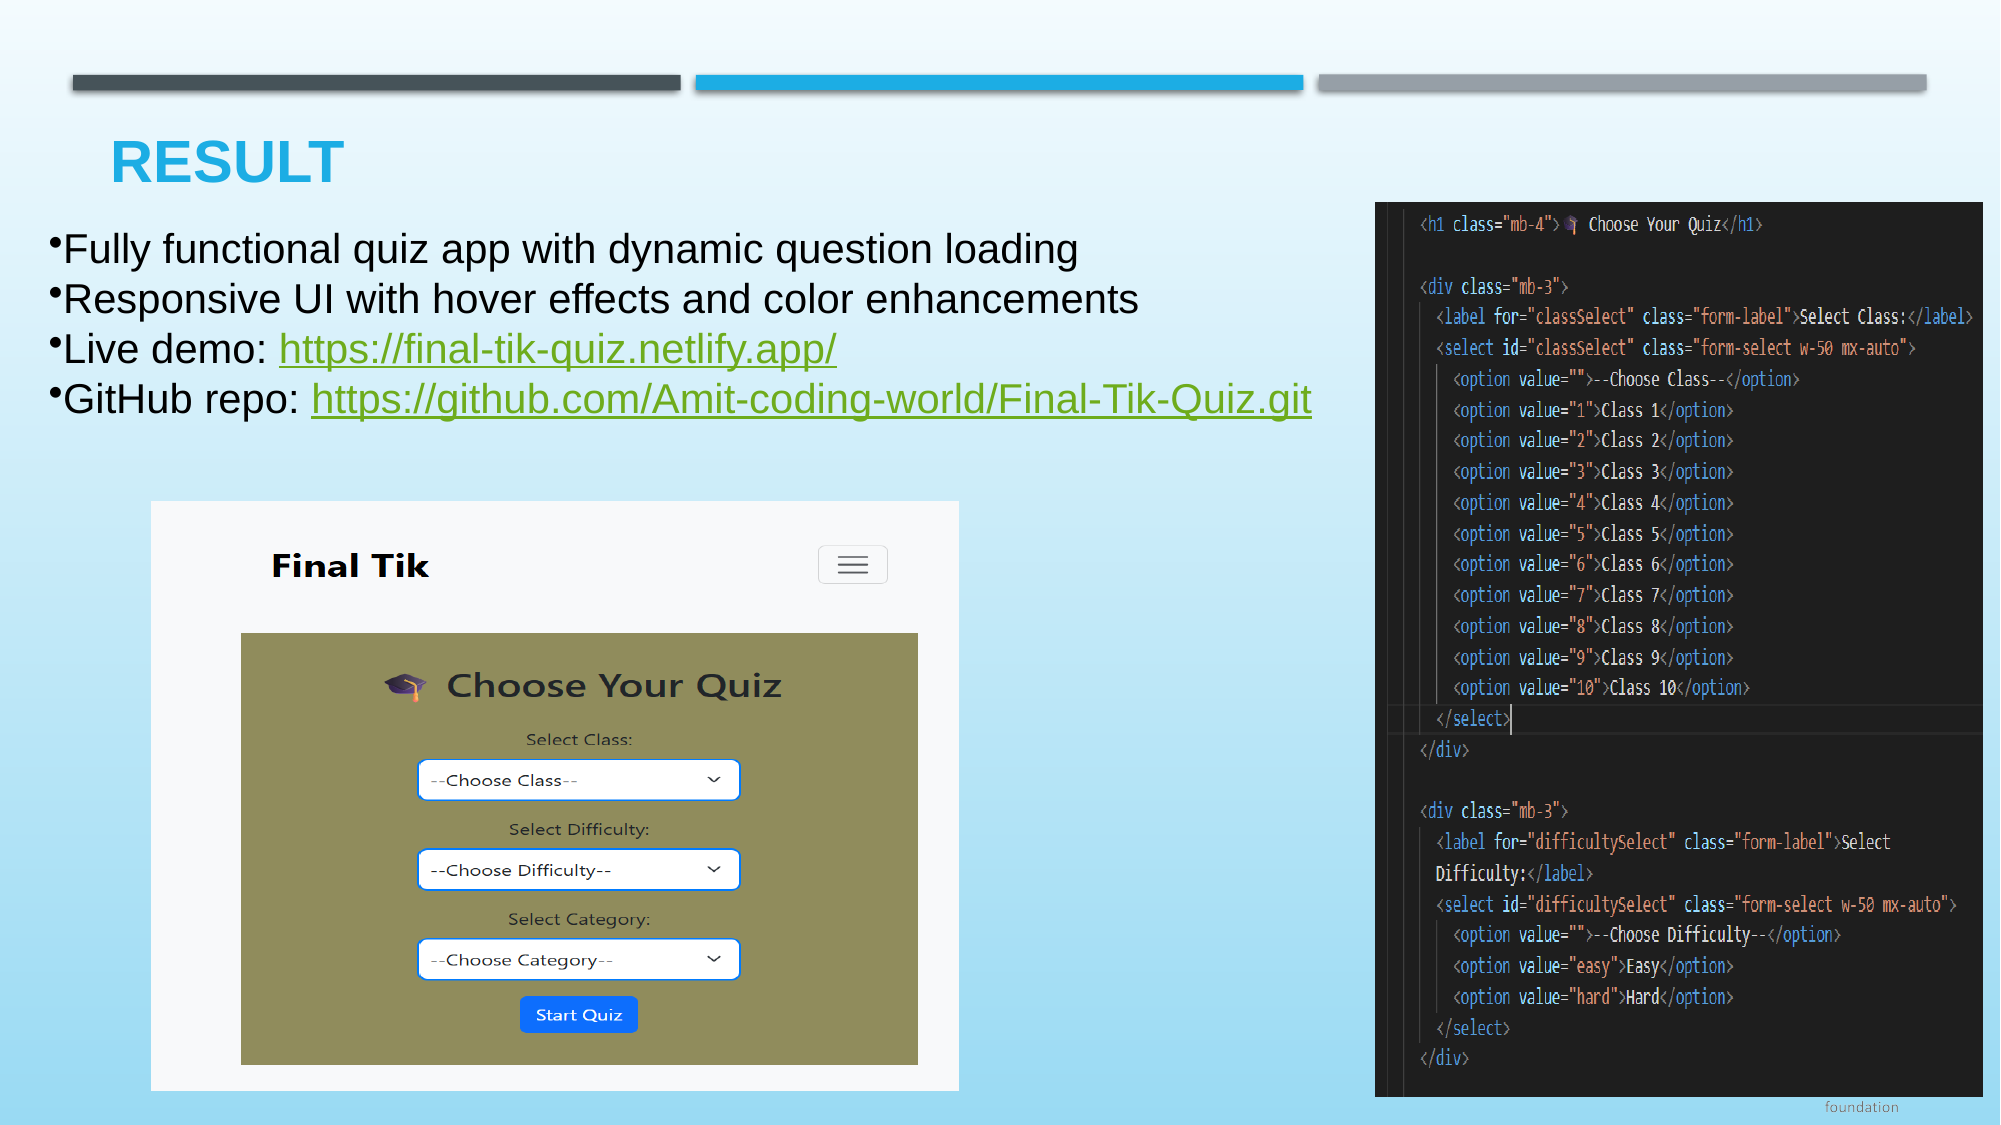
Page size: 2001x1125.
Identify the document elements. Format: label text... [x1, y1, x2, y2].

title Result [95, 115, 1905, 203]
picture [151, 501, 960, 1091]
text_box Fully functional quiz app with dynamic question loading Responsive UI with hover effects and color enhancements Live demo: https://final-tik-quiz.netlify.app/ GitHub repo: https://github.com/Amit-coding-world/Final-Tik-Quiz.git [33, 214, 1328, 430]
picture [1374, 201, 1983, 1116]
list [95, 213, 1369, 981]
